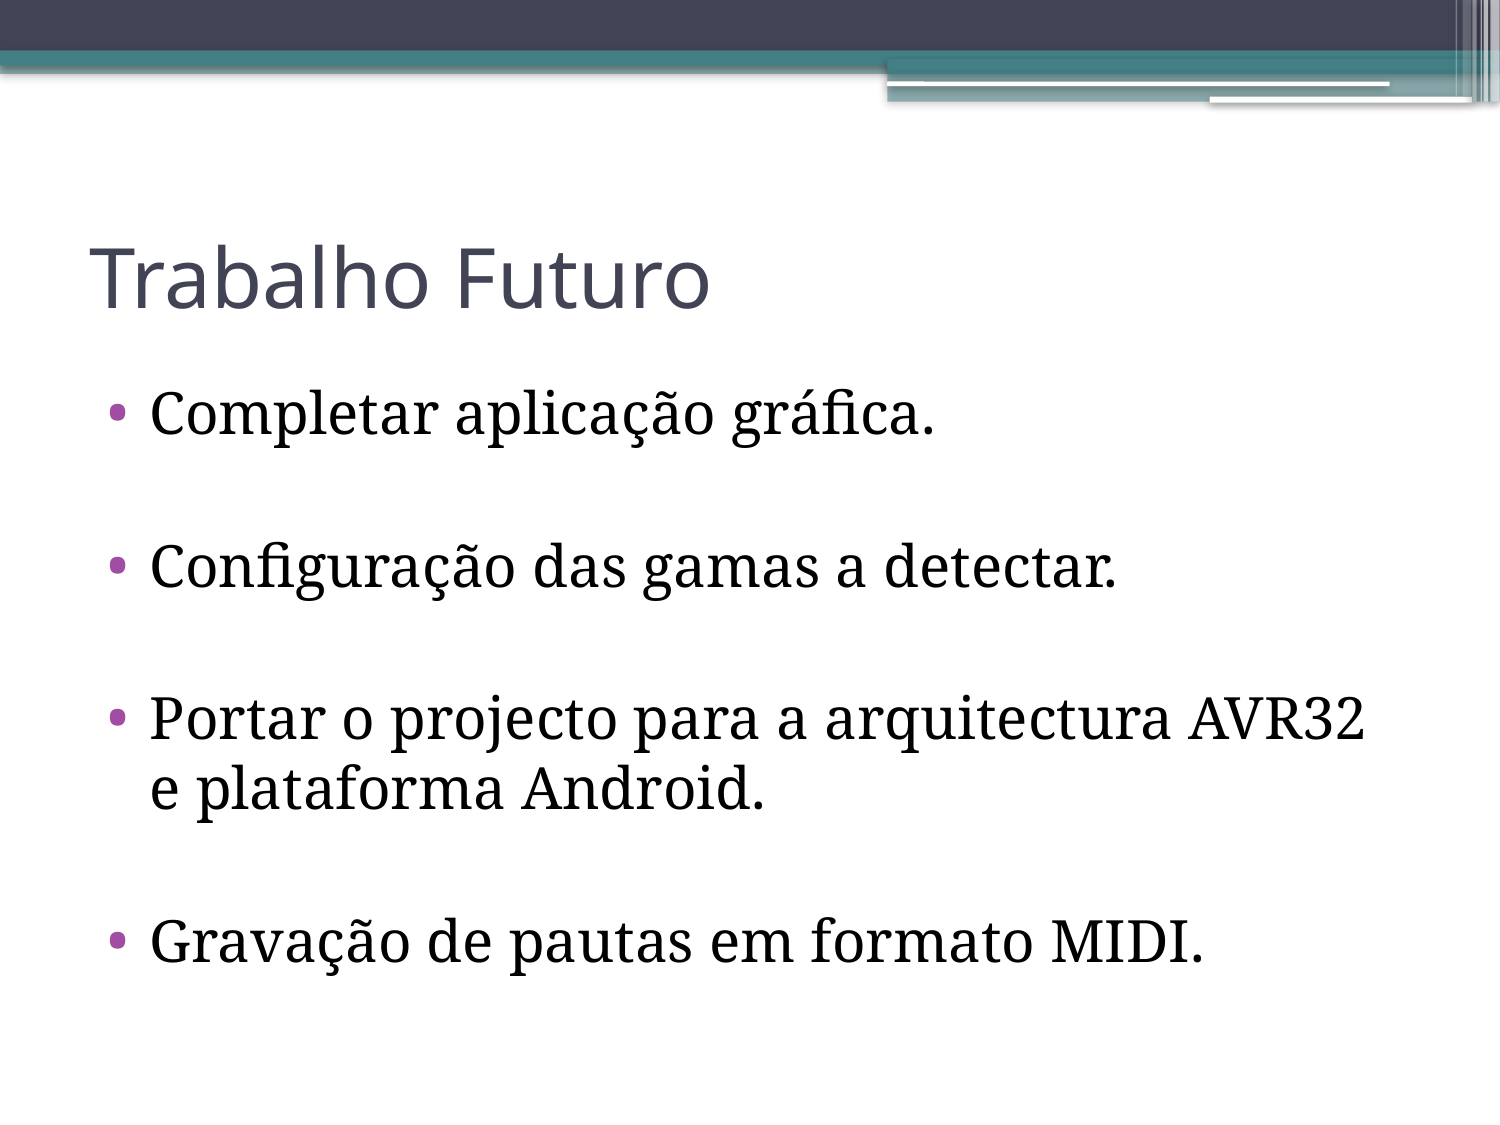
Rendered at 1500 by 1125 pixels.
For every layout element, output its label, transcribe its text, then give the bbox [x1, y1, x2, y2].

title Trabalho Futuro [75, 187, 1425, 363]
list Completar aplicação gráfica. Configuração das gamas a detectar. Portar o projecto para a arquitectura AVR32 e plataforma Android. Gravação de pautas em formato MIDI. [75, 368, 1425, 1079]
